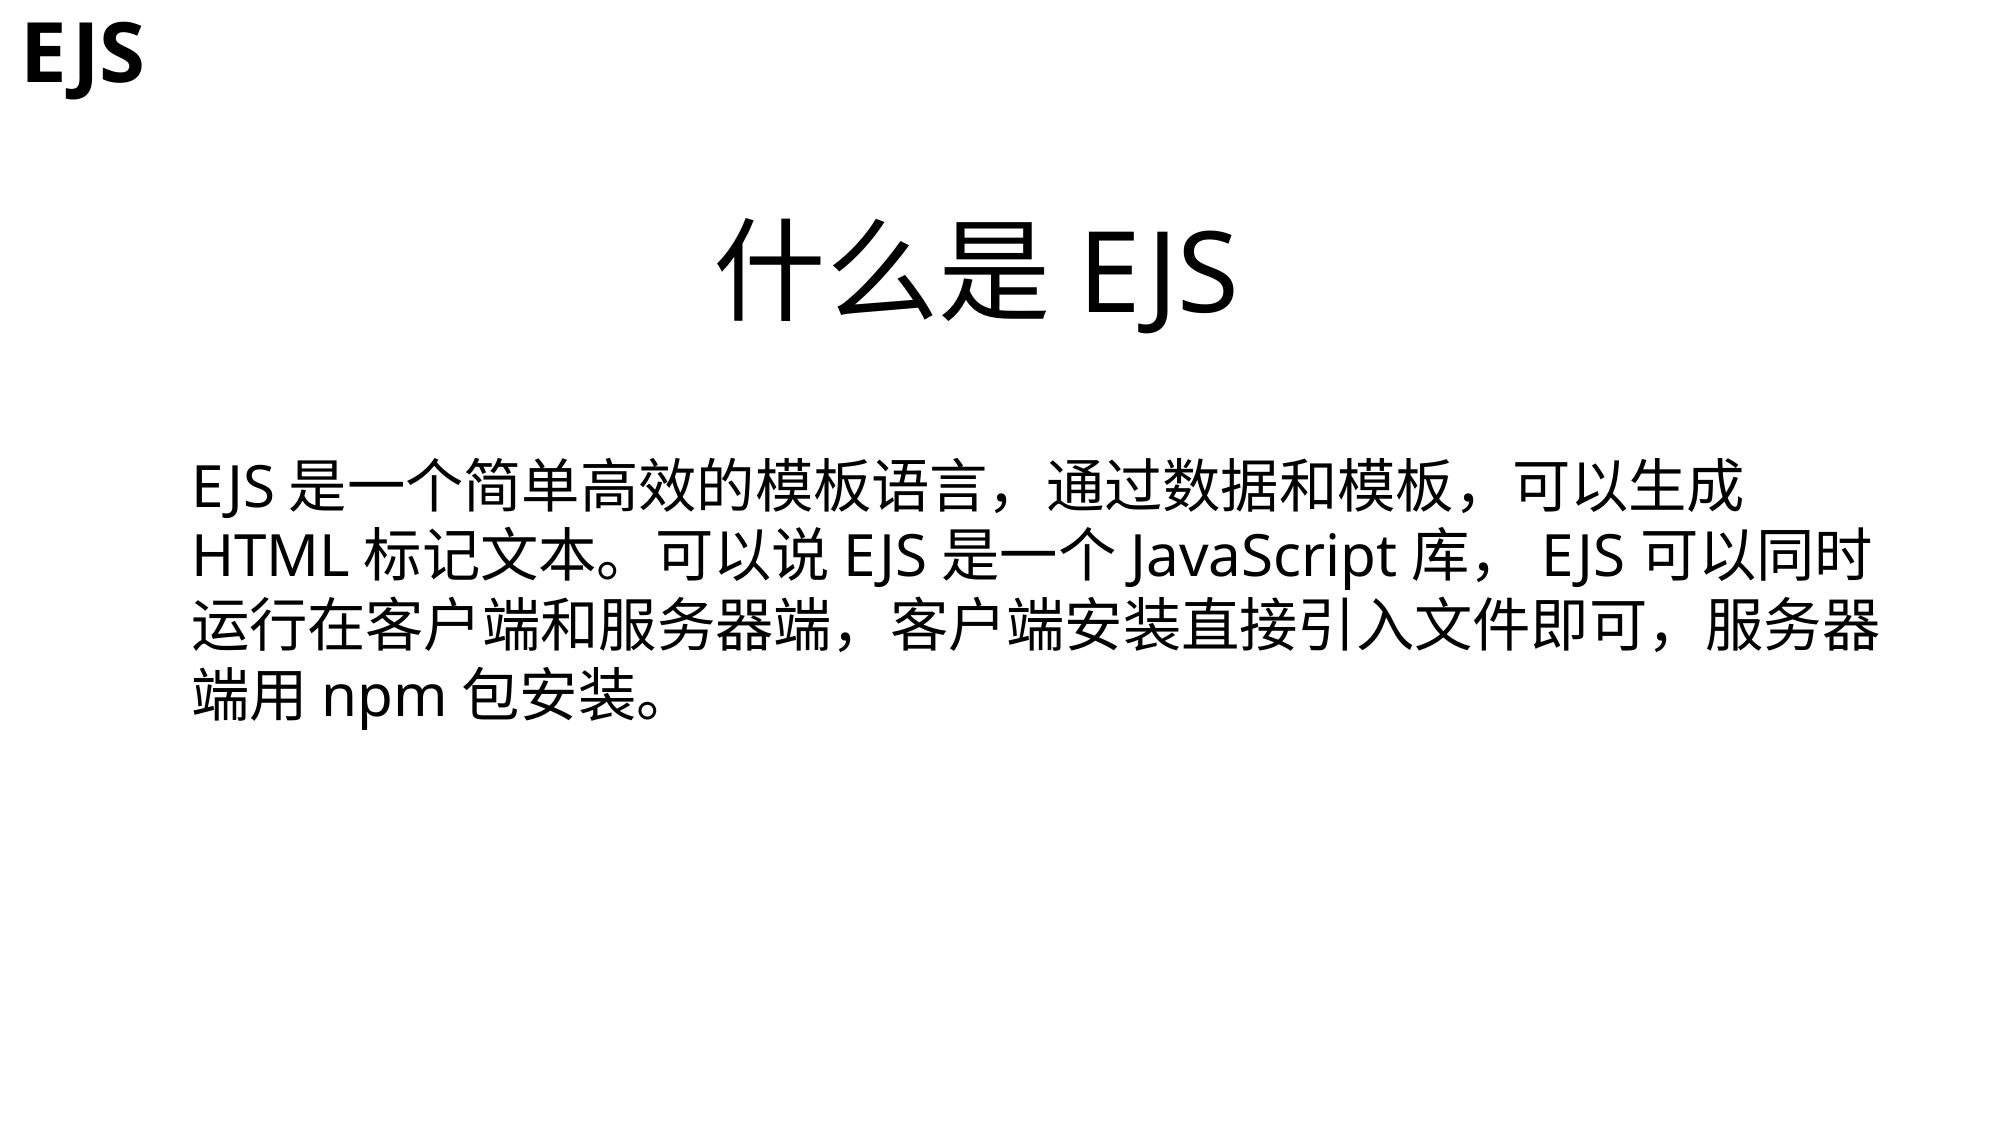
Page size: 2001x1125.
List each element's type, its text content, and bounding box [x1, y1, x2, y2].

text_box EJS是一个简单高效的模板语言，通过数据和模板，可以生成HTML标记文本。可以说EJS是一个JavaScript库，EJS可以同时运行在客户端和服务器端，客户端安装直接引入文件即可，服务器端用npm包安装。 [176, 441, 1904, 736]
text_box 什么是EJS [698, 192, 1255, 343]
title EJS [6, 3, 1997, 152]
